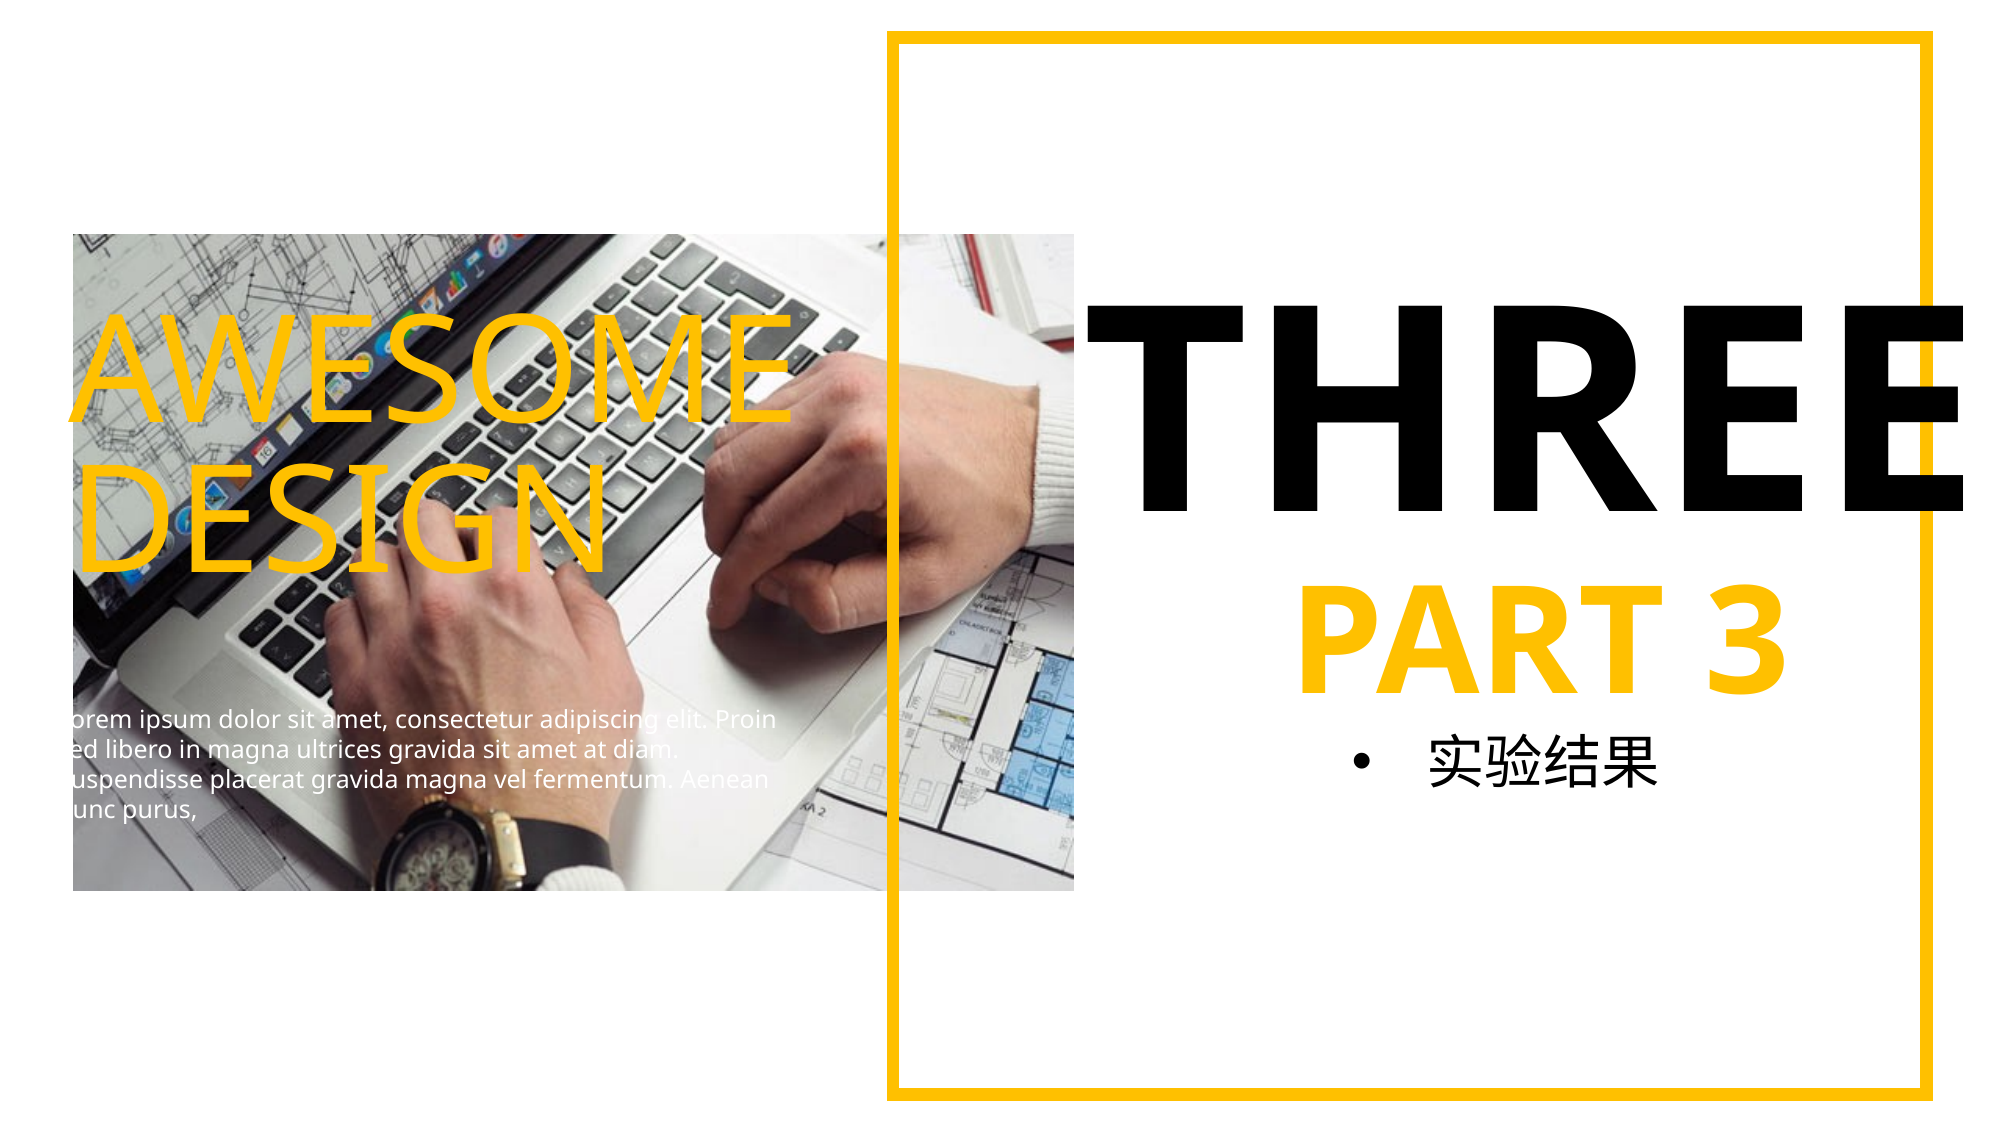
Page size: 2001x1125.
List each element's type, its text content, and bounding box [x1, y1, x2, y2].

text_box PART 3 [1196, 577, 1932, 731]
text_box THREE [1067, 216, 2000, 577]
text_box [892, 36, 1927, 1096]
text_box AWESOME DESIGN [53, 294, 816, 610]
text_box 实验结果 [1336, 717, 2000, 803]
picture [73, 234, 892, 891]
text_box Lorem ipsum dolor sit amet, consectetur adipiscing elit. Proin sed libero in magna ultrices gravida sit amet at diam. Suspendisse placerat gravida magna vel fermentum. Aenean nunc purus, [42, 696, 815, 831]
